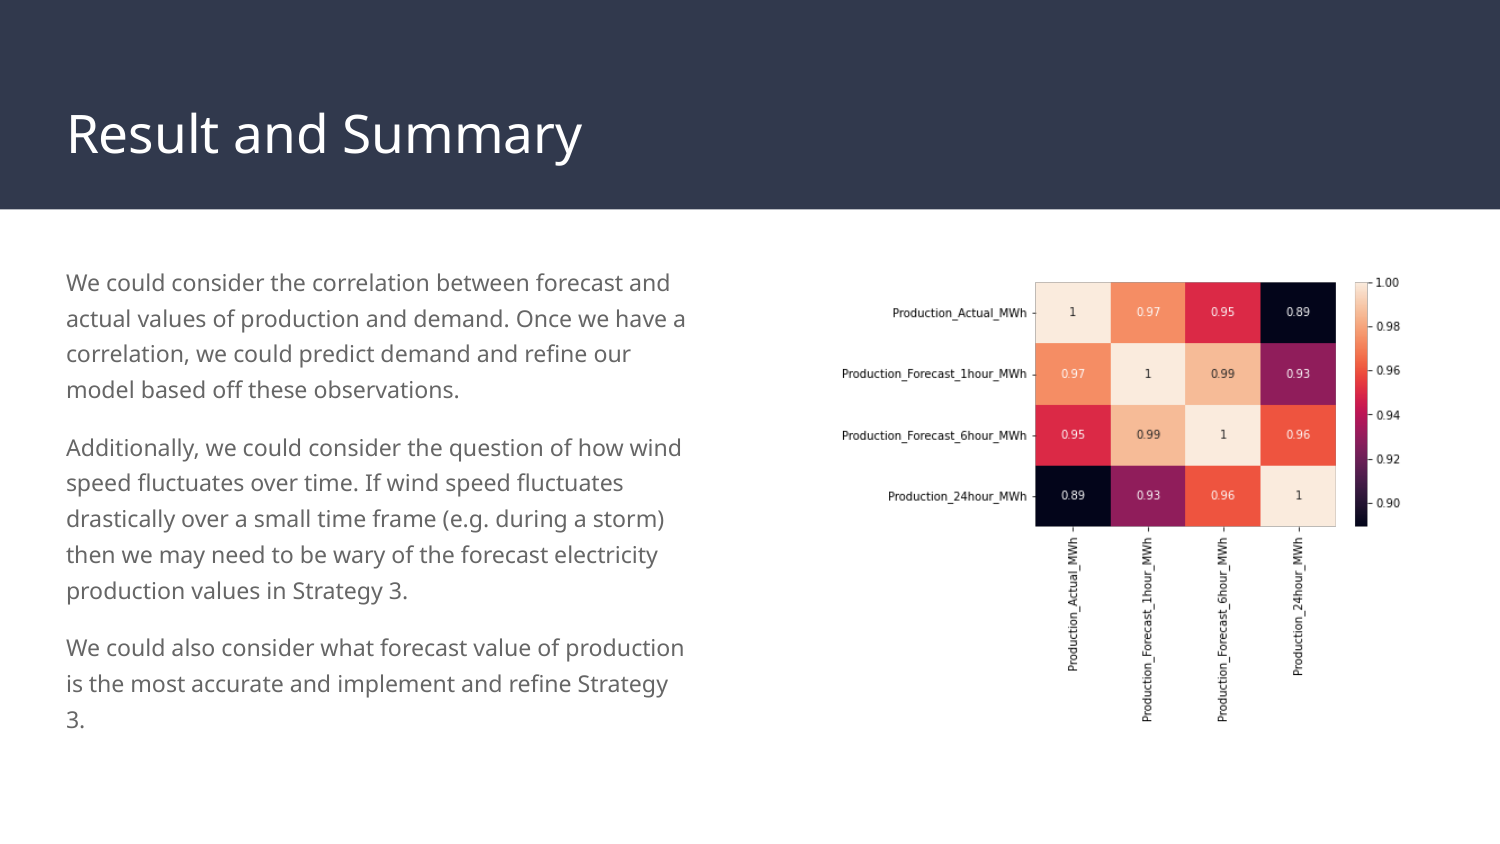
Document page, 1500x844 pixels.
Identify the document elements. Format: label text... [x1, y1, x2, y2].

list We could consider the correlation between forecast and actual values of production and demand. Once we have a correlation, we could predict demand and refine our model based off these observations. Additionally, we could consider the question of how wind speed fluctuates over time. If wind speed fluctuates drastically over a small time frame (e.g. during a storm) then we may need to be wary of the forecast electricity production values in Strategy 3. We could also consider what forecast value of production is the most accurate and implement and refine Strategy 3. [51, 247, 708, 752]
picture [834, 270, 1408, 729]
title Result and Summary [51, 82, 1449, 185]
